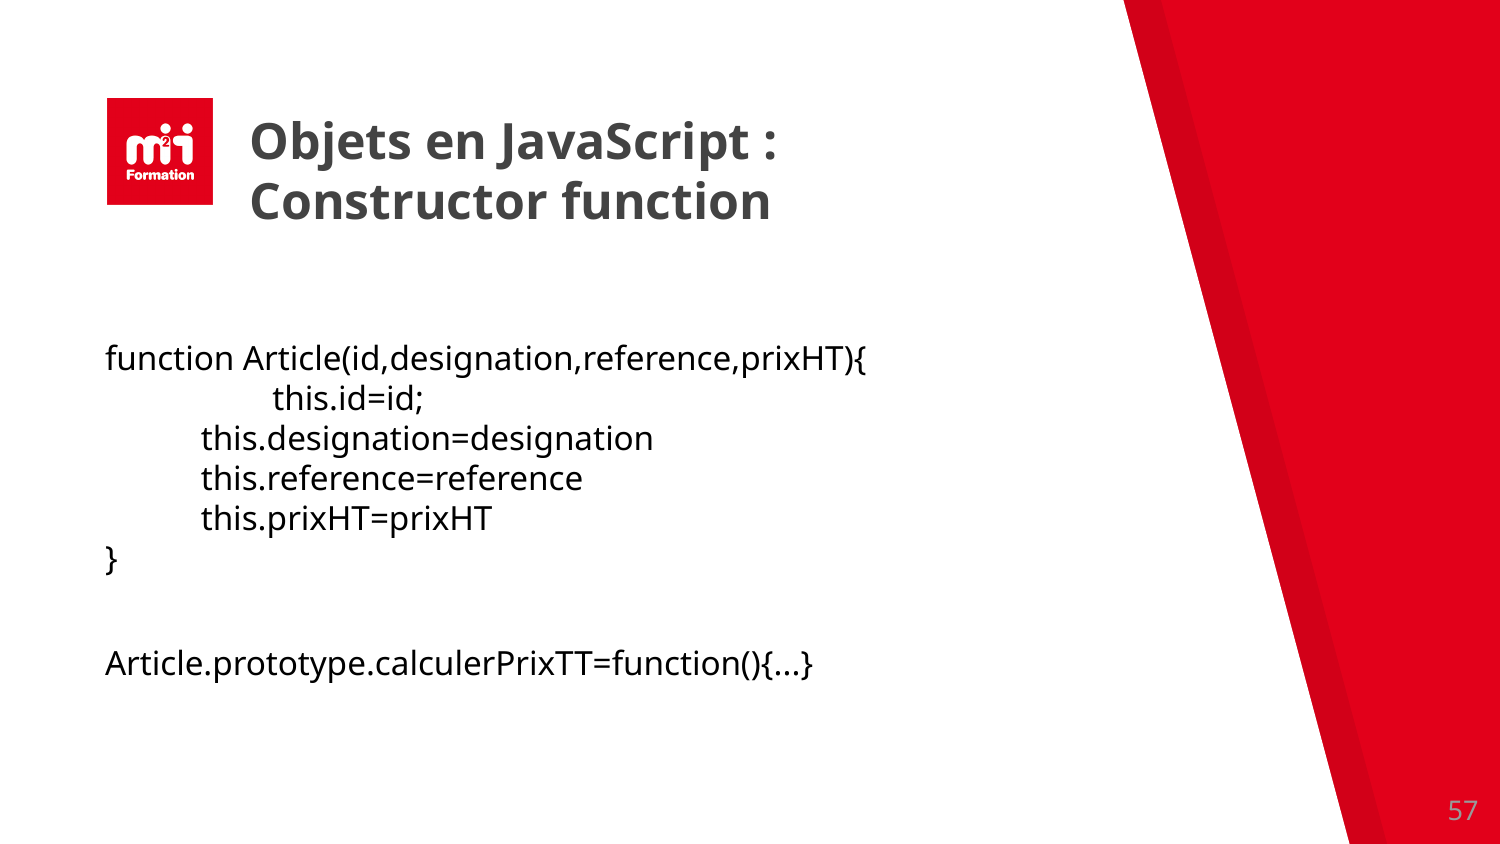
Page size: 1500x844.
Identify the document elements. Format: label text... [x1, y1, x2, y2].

picture [106, 98, 214, 206]
slide_number ‹#› [1403, 779, 1494, 844]
title Objets en JavaScript : Constructor function [234, 99, 1315, 245]
list function Article(id,designation,reference,prixHT){ this.id=id; this.designation=designation this.reference=reference this.prixHT=prixHT } Article.prototype.calculerPrixTT=function(){...} [90, 269, 1259, 775]
